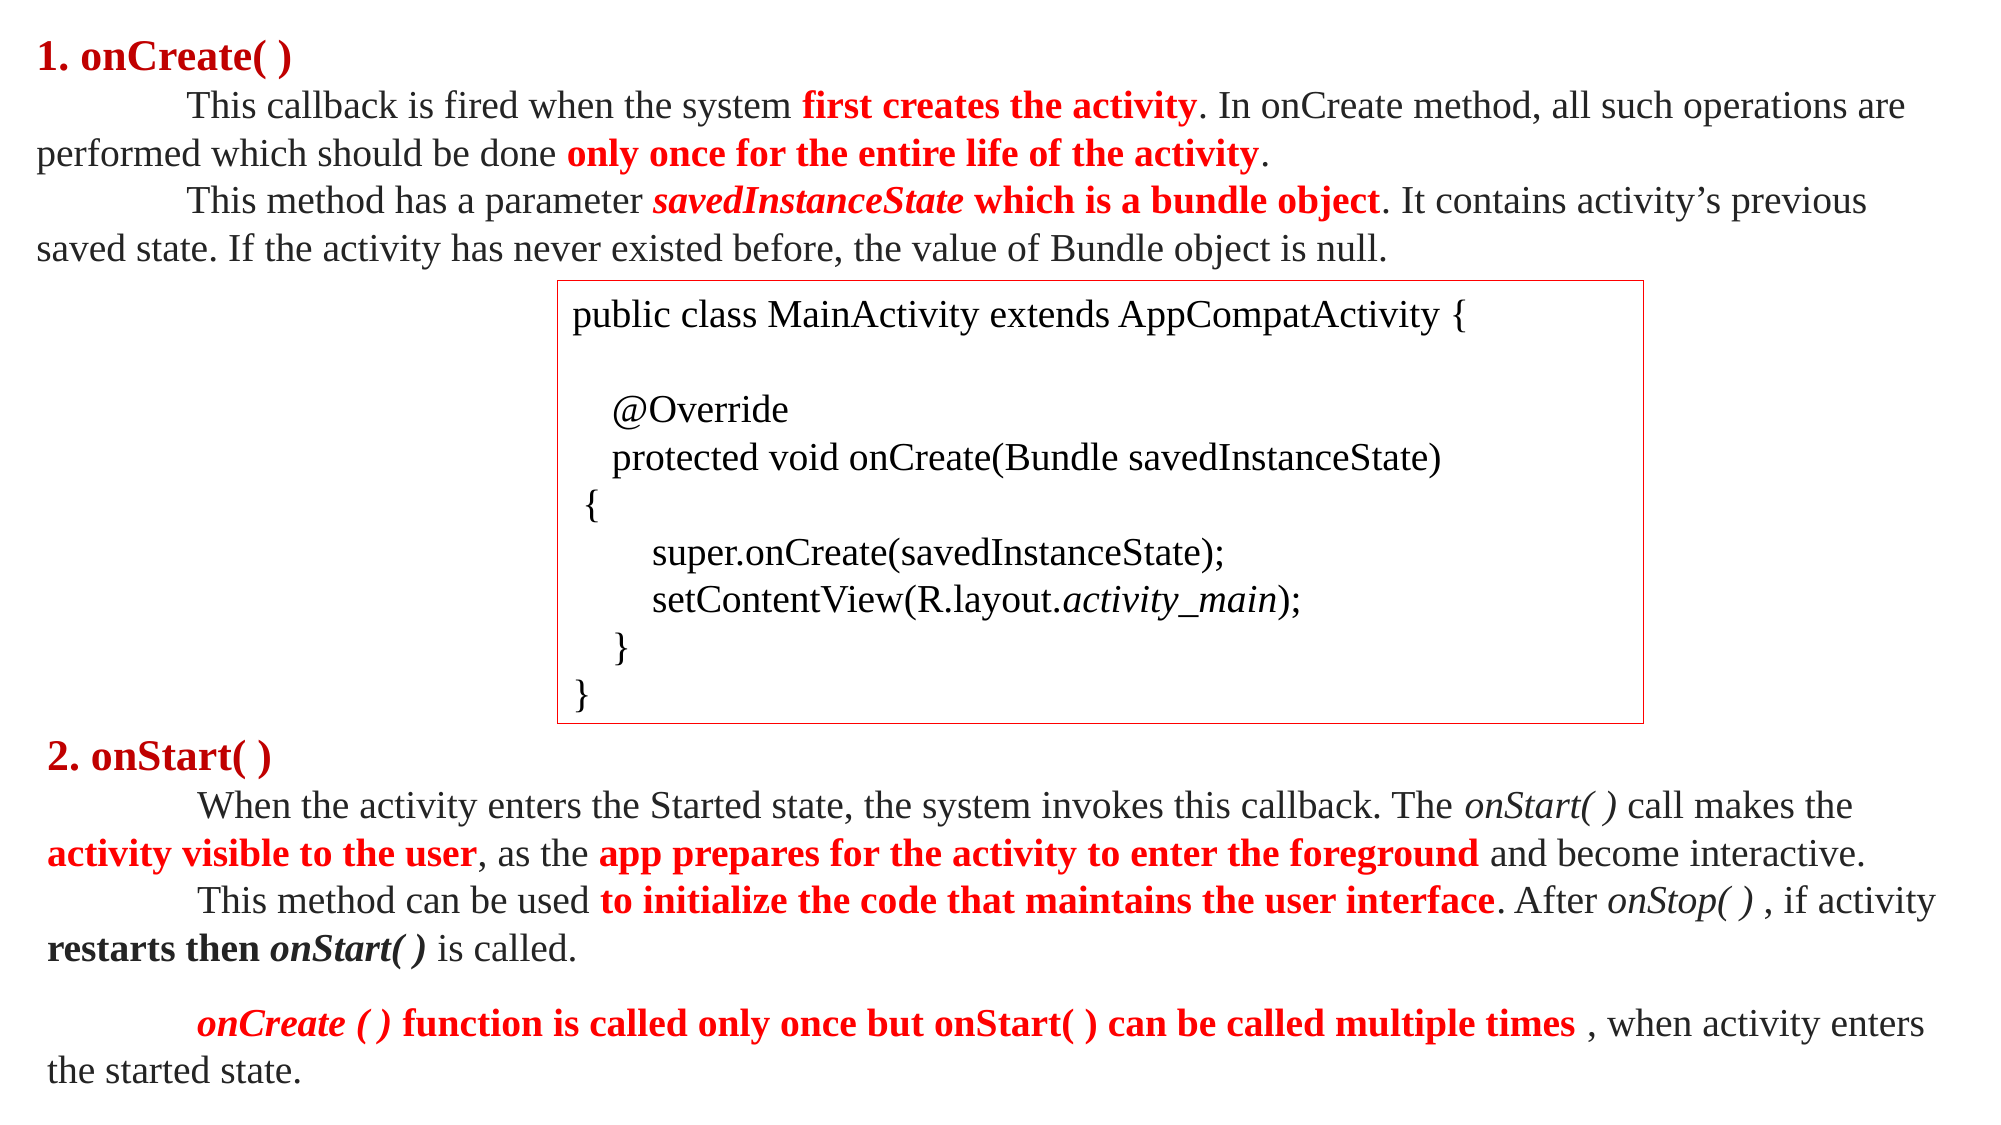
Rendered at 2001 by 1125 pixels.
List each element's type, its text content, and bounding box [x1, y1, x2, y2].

text_box 1. onCreate( ) This callback is fired when the system first creates the activity. In onCreate method, all such operations are performed which should be done only once for the entire life of the activity. This method has a parameter savedInstanceState which is a bundle object. It contains activity’s previous saved state. If the activity has never existed before, the value of Bundle object is null. [21, 19, 1969, 324]
text_box 2. onStart( ) When the activity enters the Started state, the system invokes this callback. The onStart( ) call makes the activity visible to the user, as the app prepares for the activity to enter the foreground and become interactive. This method can be used to initialize the code that maintains the user interface. After onStop( ) , if activity restarts then onStart( ) is called. onCreate ( ) function is called only once but onStart( ) can be called multiple times , when activity enters the started state. [32, 719, 1958, 1099]
text_box public class MainActivity extends AppCompatActivity { @Override protected void onCreate(Bundle savedInstanceState) { super.onCreate(savedInstanceState); setContentView(R.layout.activity_main); } } [557, 280, 1644, 719]
